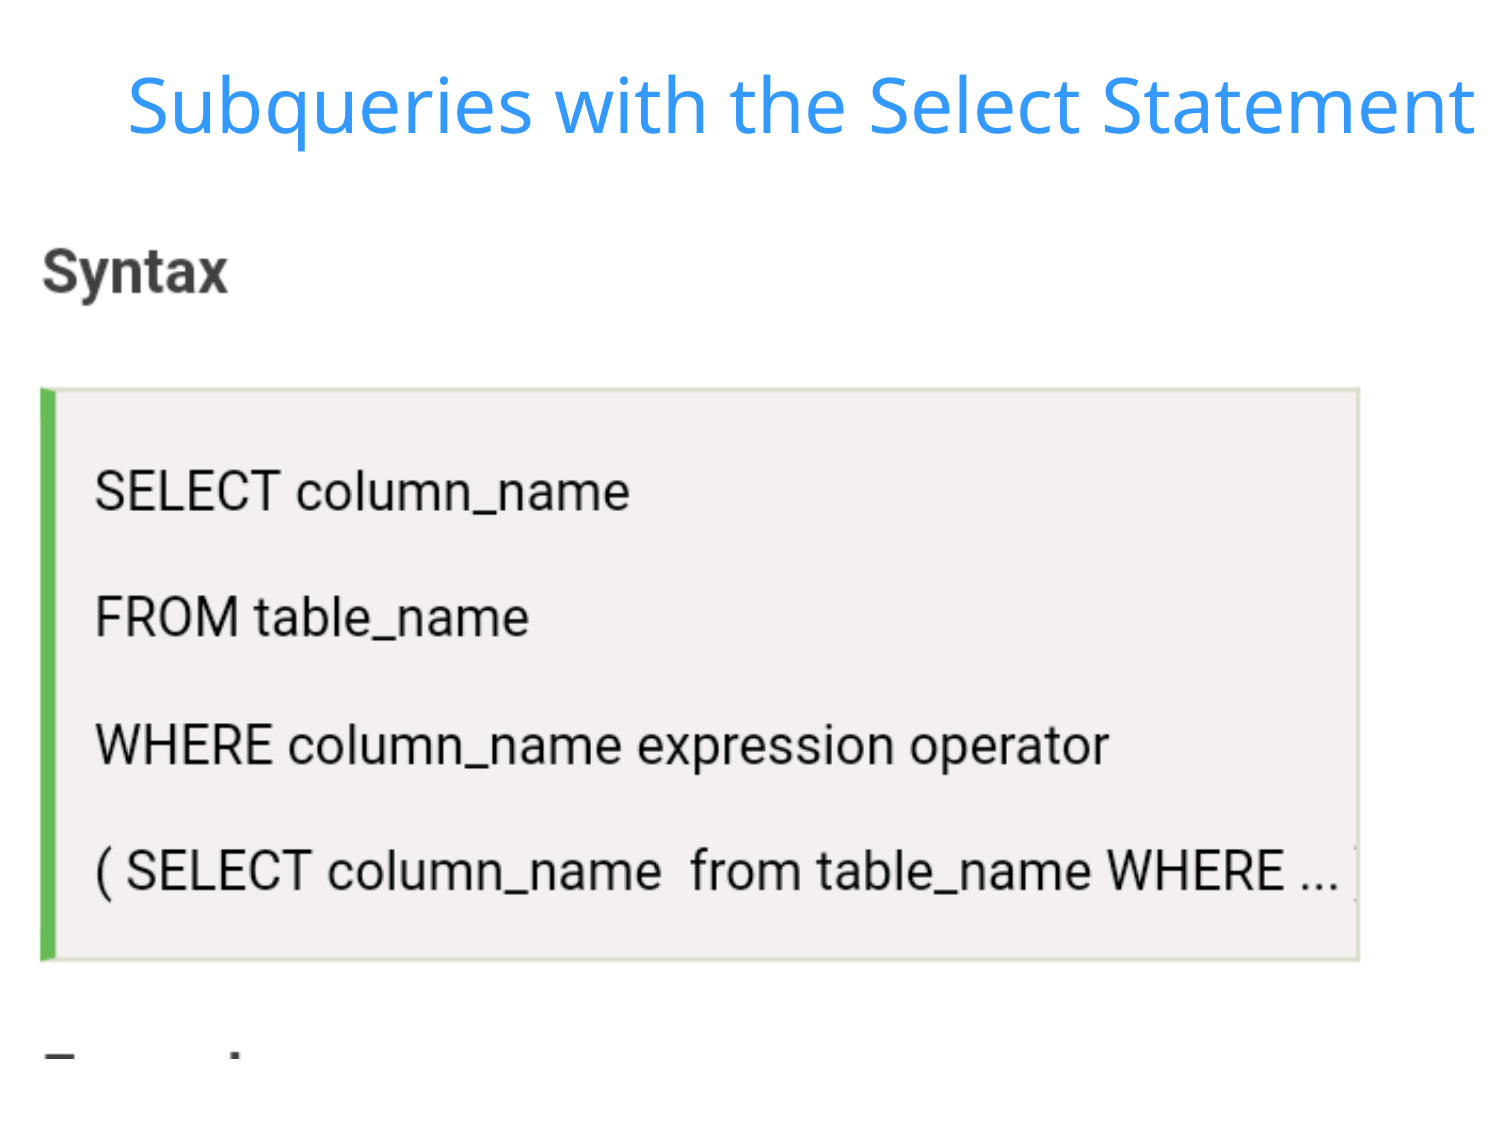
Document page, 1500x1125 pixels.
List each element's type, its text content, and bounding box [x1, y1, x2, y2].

title Subqueries with the Select Statement [82, 30, 1500, 187]
picture [28, 238, 1500, 1059]
